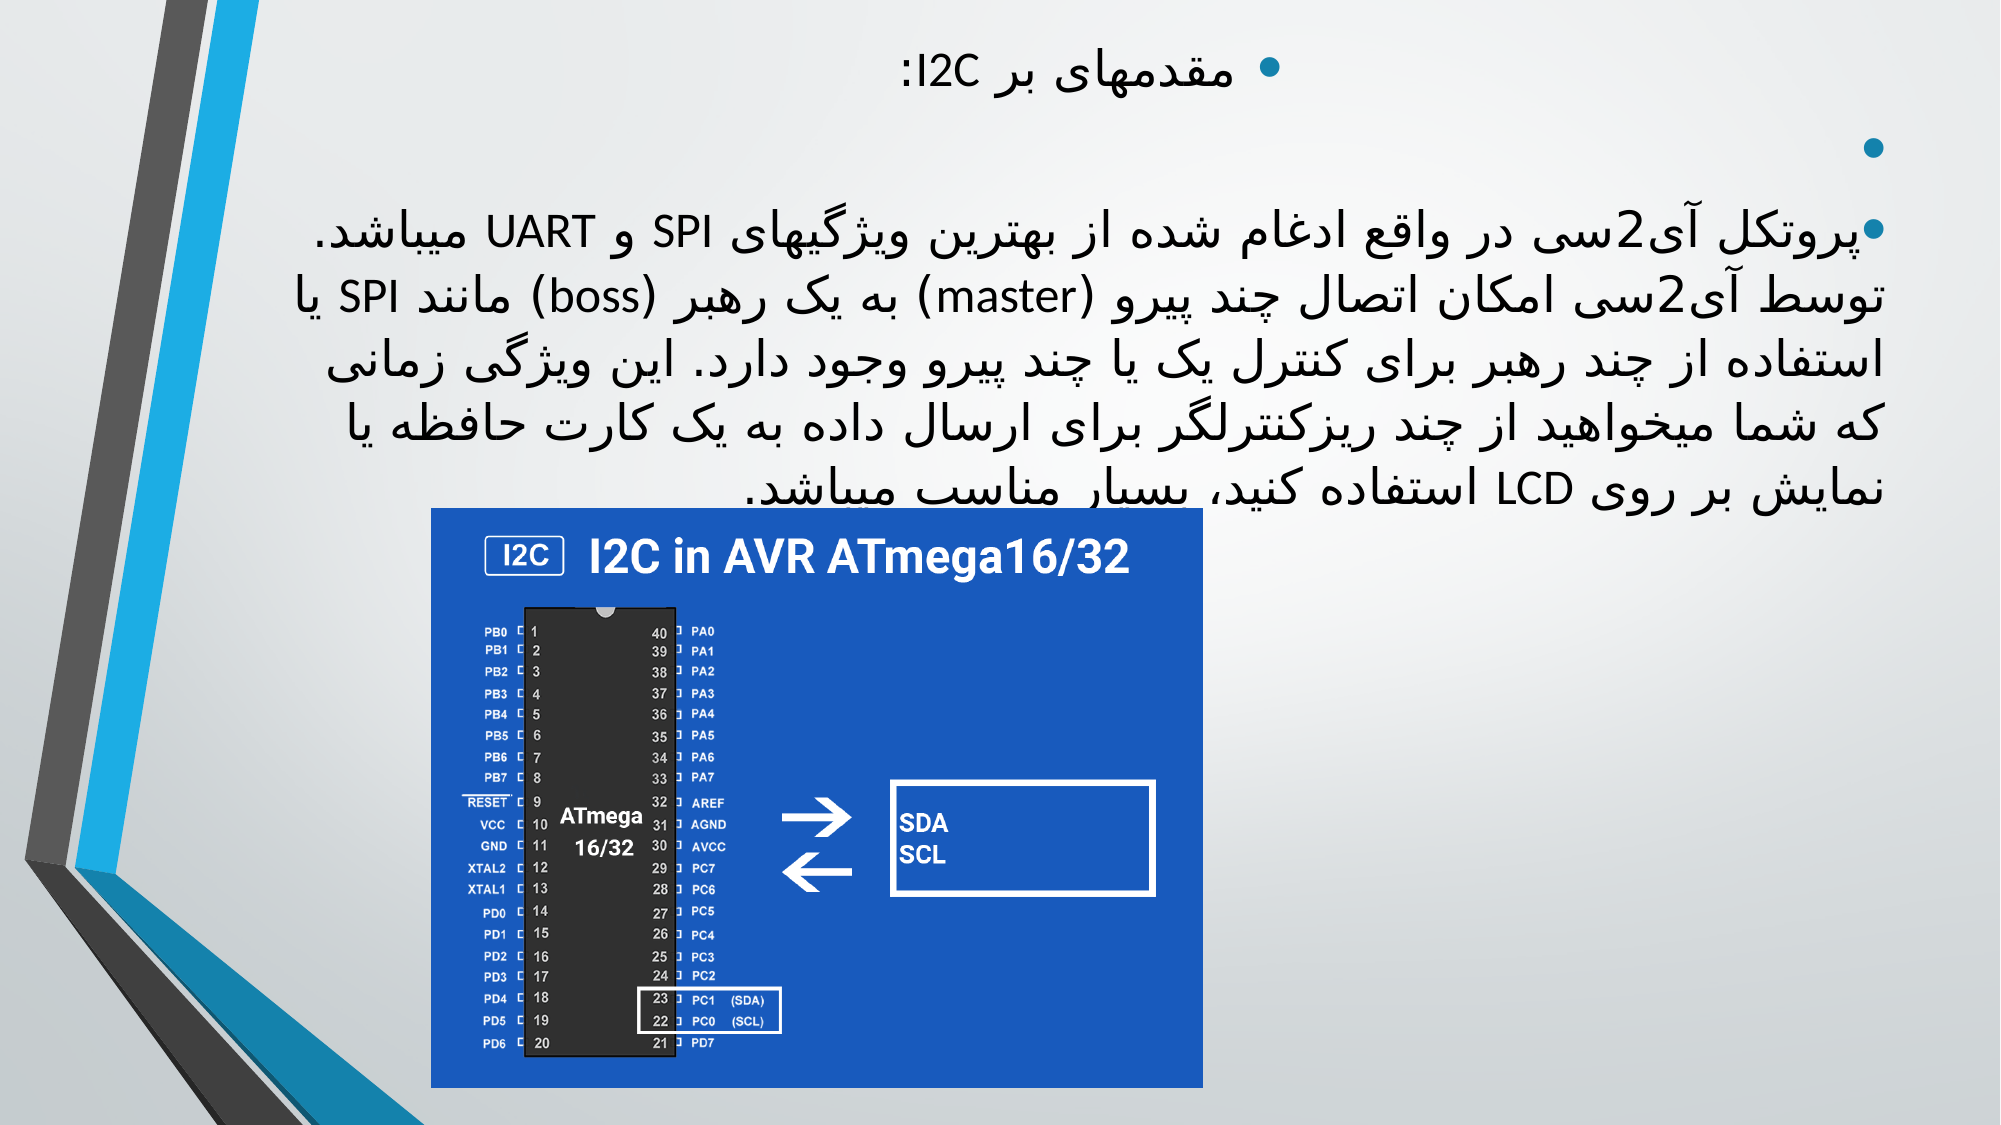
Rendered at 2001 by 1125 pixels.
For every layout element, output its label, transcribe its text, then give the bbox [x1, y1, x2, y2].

list مقدمه­ای بر I2C: پروتکل آی2سی در واقع ادغام شده از بهترین ویژگی­های SPI و UART می­باشد. توسط آی2سی امکان اتصال چند پیرو (master) به یک رهبر (boss) مانند SPI یا استفاده از چند رهبر برای کنترل یک یا چند پیرو وجود دارد. این ویژگی زمانی که شما میخواهید از چند ریزکنترلگر برای ارسال داده به یک کارت حافظه یا نمایش بر روی LCD استفاده کنید، بسیار مناسب می­باشد. [258, 60, 1902, 573]
picture [431, 508, 1204, 1088]
